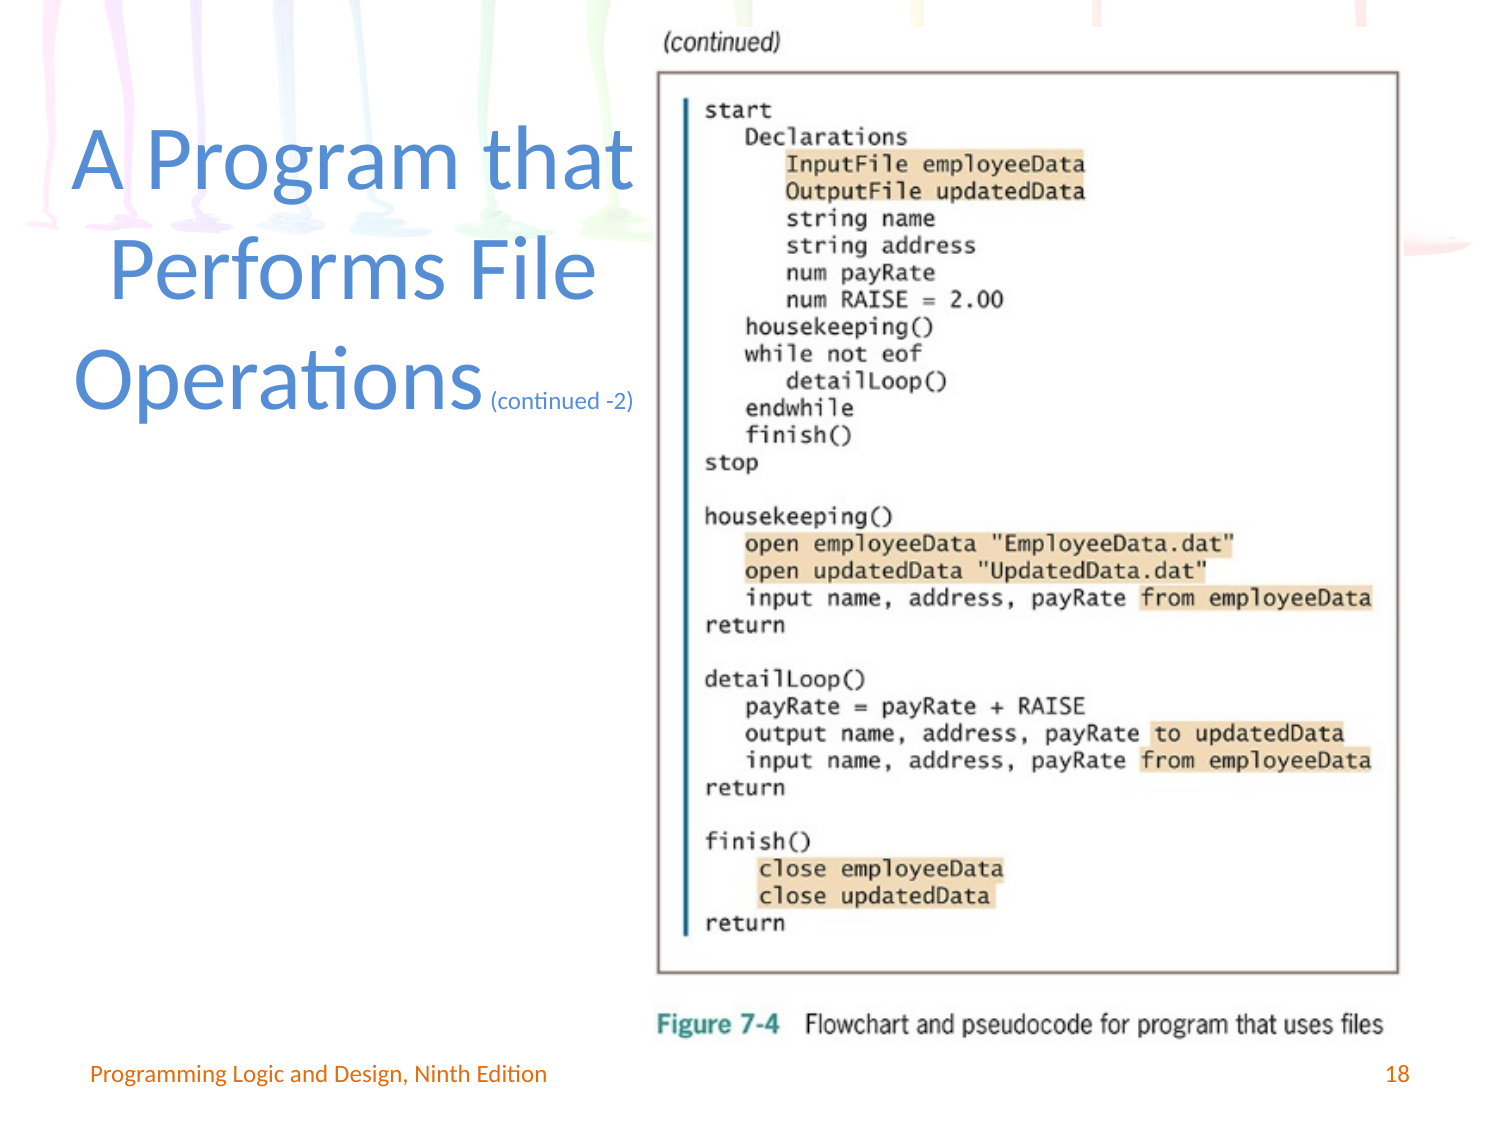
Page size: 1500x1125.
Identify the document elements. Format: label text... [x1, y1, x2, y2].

title A Program that Performs File Operations (continued -2) [53, 74, 648, 451]
slide_number 18 [1074, 1042, 1425, 1103]
footer Programming Logic and Design, Ninth Edition [75, 1042, 988, 1103]
picture [0, 0, 1500, 1043]
